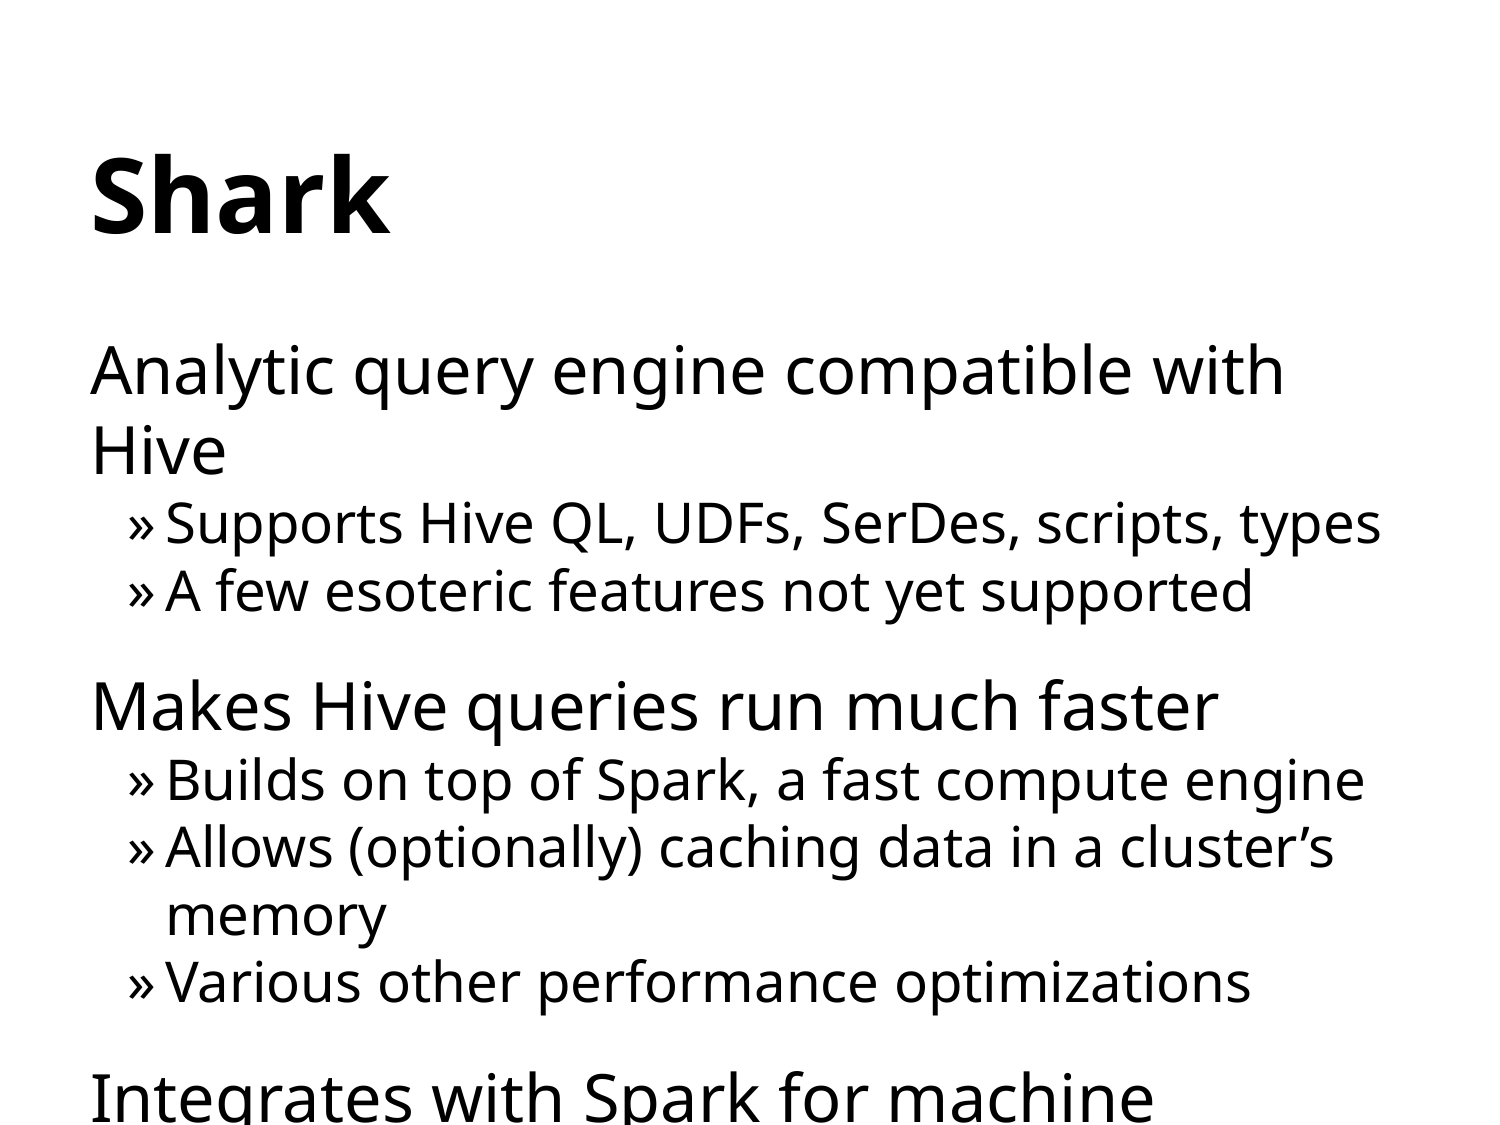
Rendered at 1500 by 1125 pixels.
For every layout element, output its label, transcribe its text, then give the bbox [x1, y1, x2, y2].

title Shark [74, 97, 1426, 286]
list Analytic query engine compatible with Hive Supports Hive QL, UDFs, SerDes, scripts, types A few esoteric features not yet supported Makes Hive queries run much faster Builds on top of Spark, a fast compute engine Allows (optionally) caching data in a cluster’s memory Various other performance optimizations Integrates with Spark for machine learning ops [74, 319, 1426, 1013]
